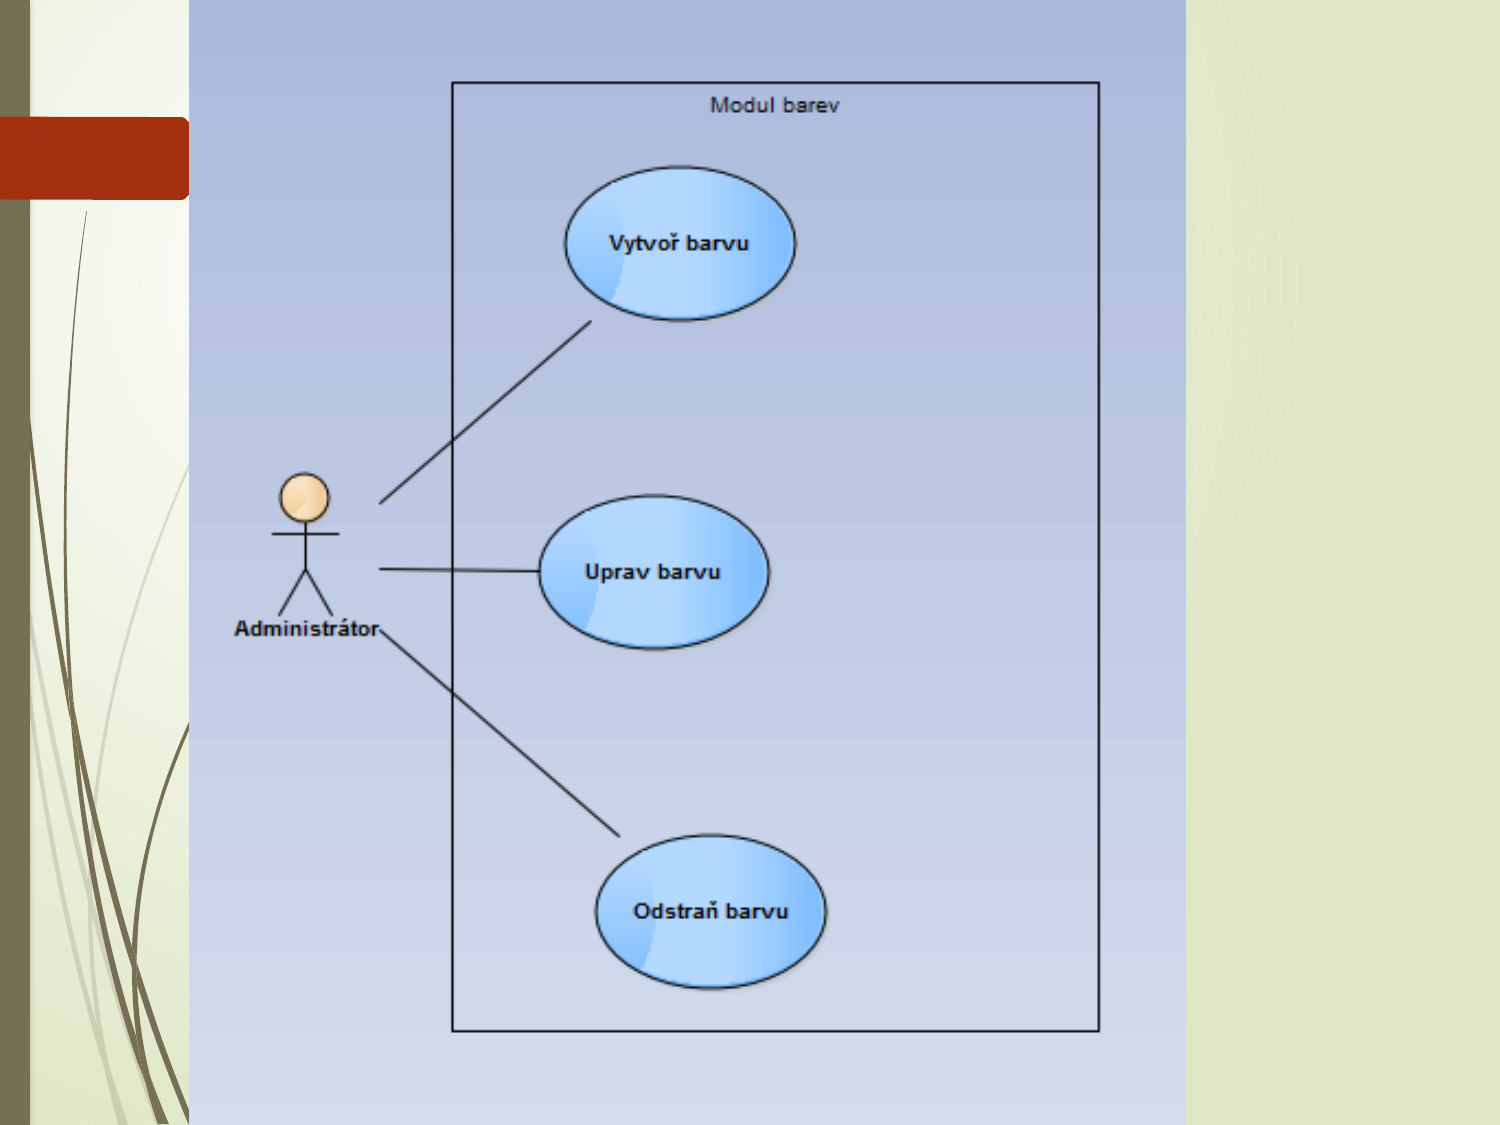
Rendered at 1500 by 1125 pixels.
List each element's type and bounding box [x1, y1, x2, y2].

list [189, 0, 1186, 1125]
